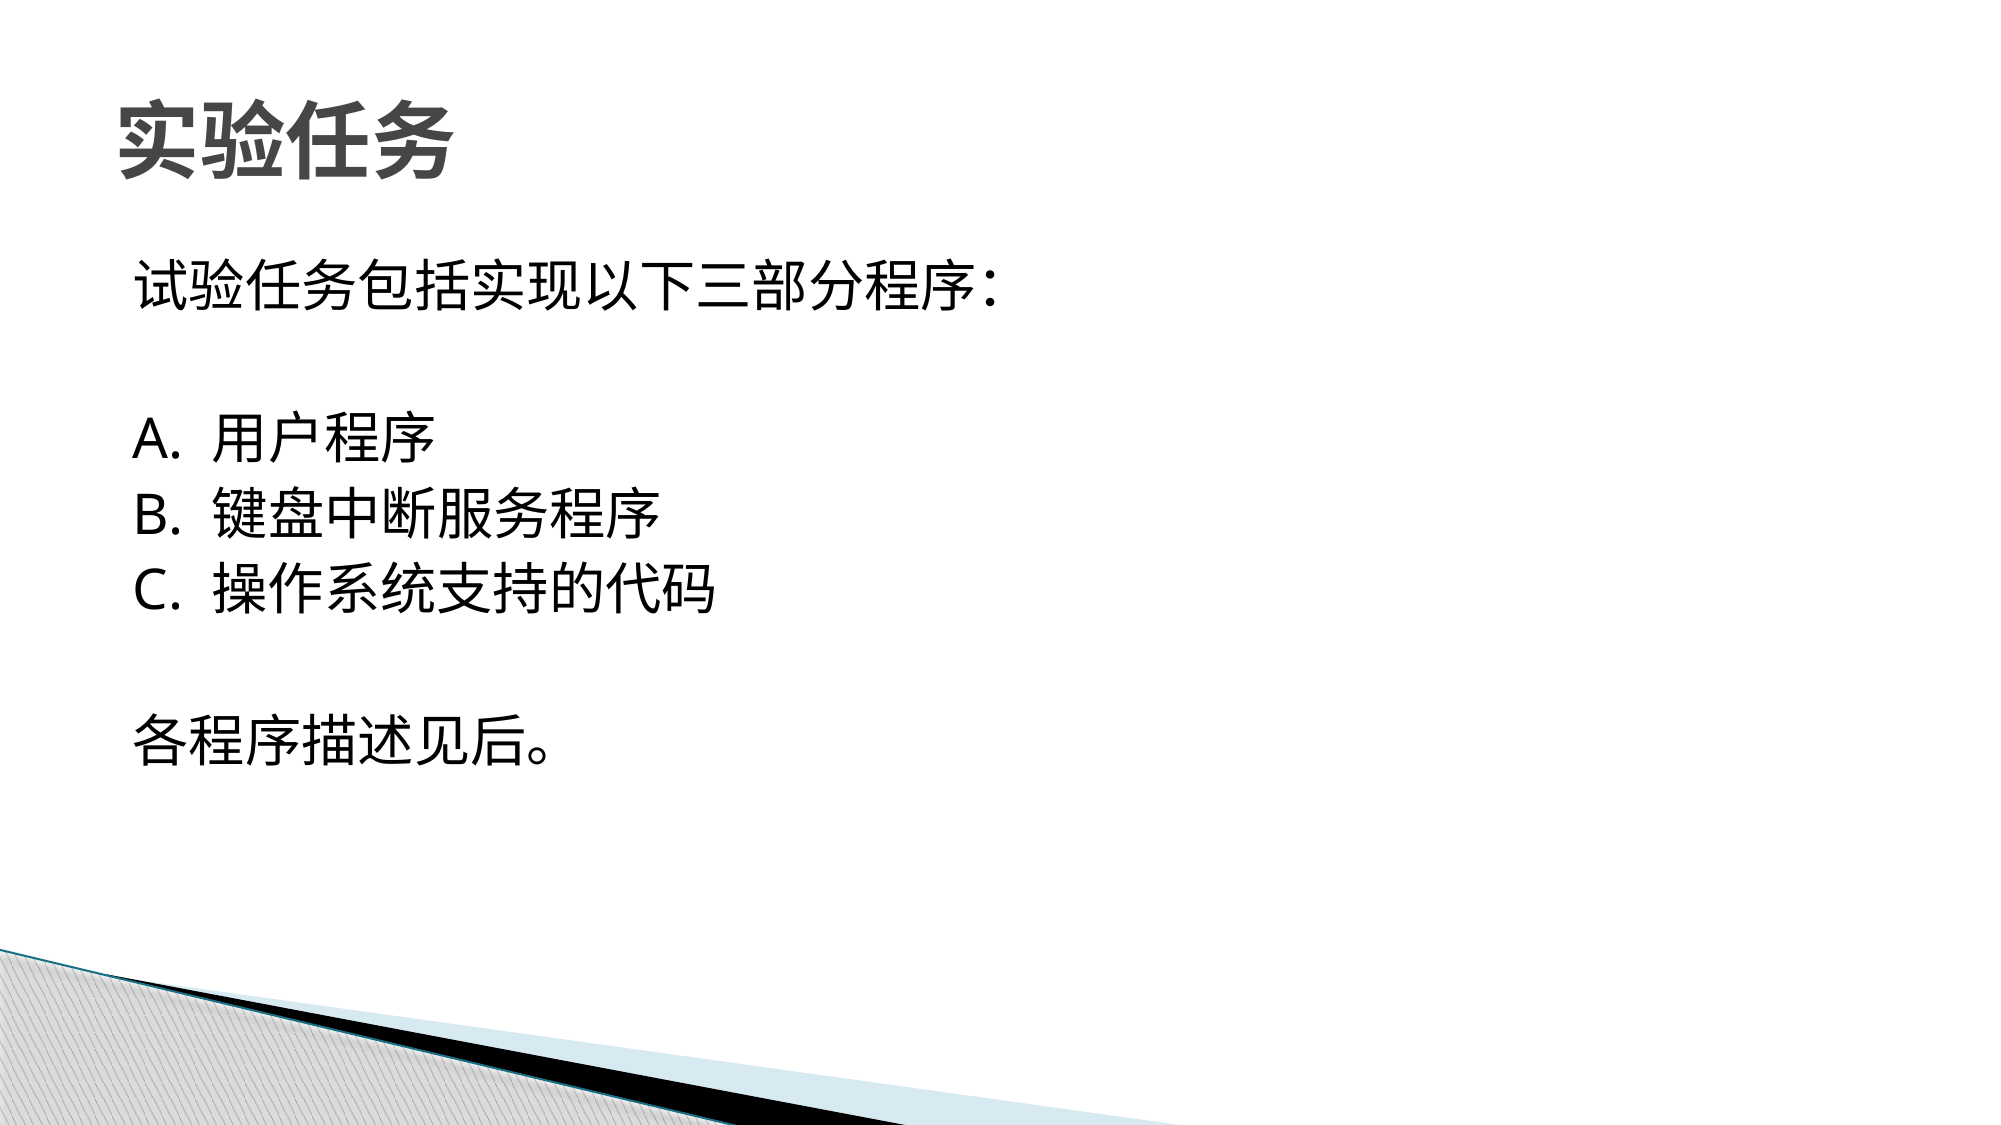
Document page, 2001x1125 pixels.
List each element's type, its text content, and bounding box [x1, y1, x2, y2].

list 试验任务包括实现以下三部分程序： A. 用户程序 B. 键盘中断服务程序 C. 操作系统支持的代码 各程序描述见后。 [99, 243, 1900, 986]
title 实验任务 [99, 45, 1900, 233]
